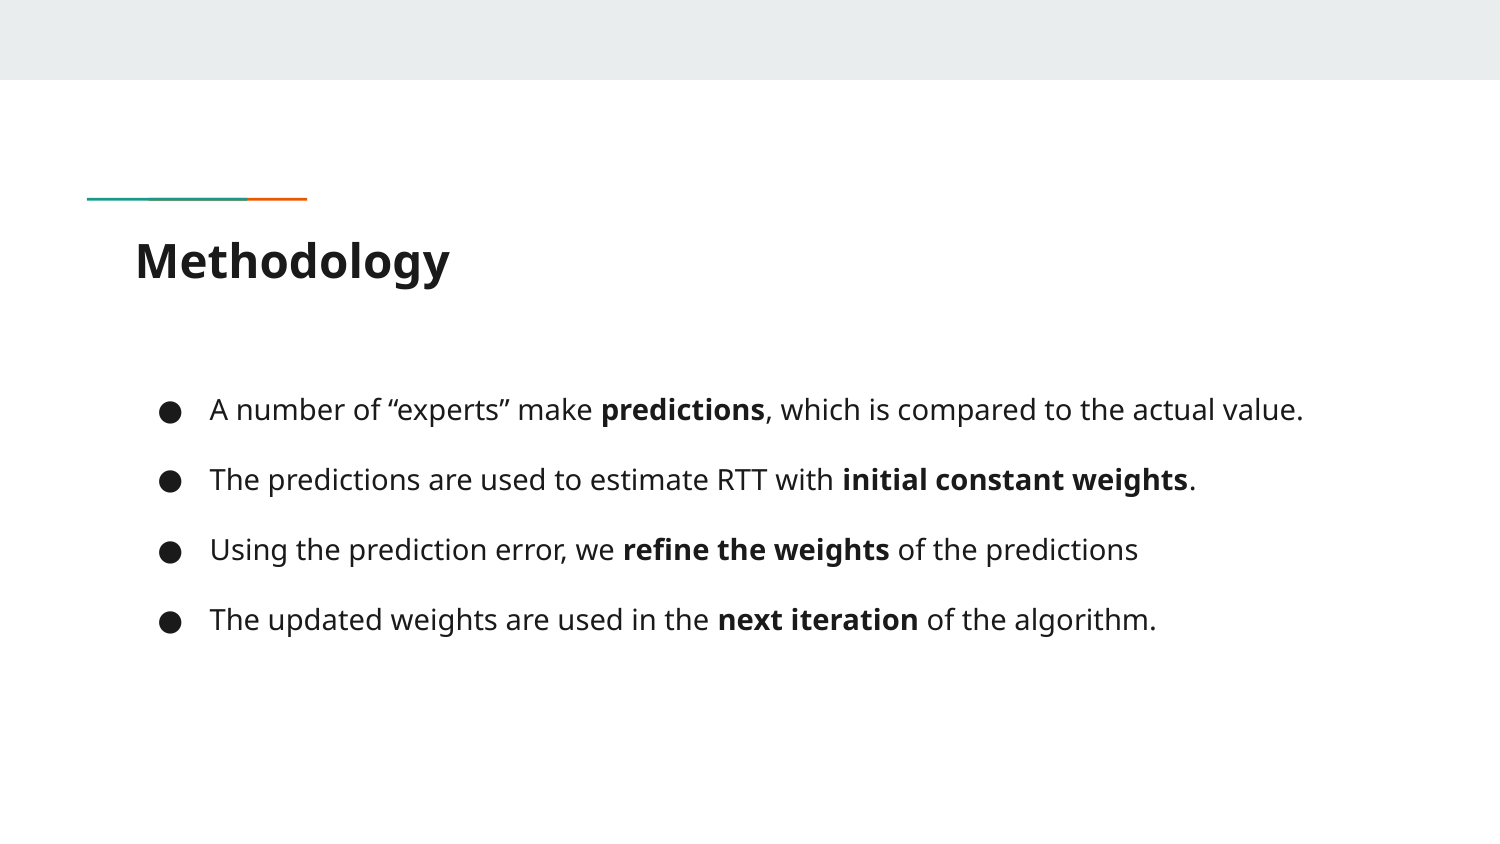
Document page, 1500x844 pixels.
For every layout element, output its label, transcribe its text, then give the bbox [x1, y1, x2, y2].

list A number of “experts” make predictions, which is compared to the actual value. The predictions are used to estimate RTT with initial constant weights. Using the prediction error, we refine the weights of the predictions The updated weights are used in the next iteration of the algorithm. [119, 341, 1381, 712]
title Methodology [119, 216, 1381, 305]
